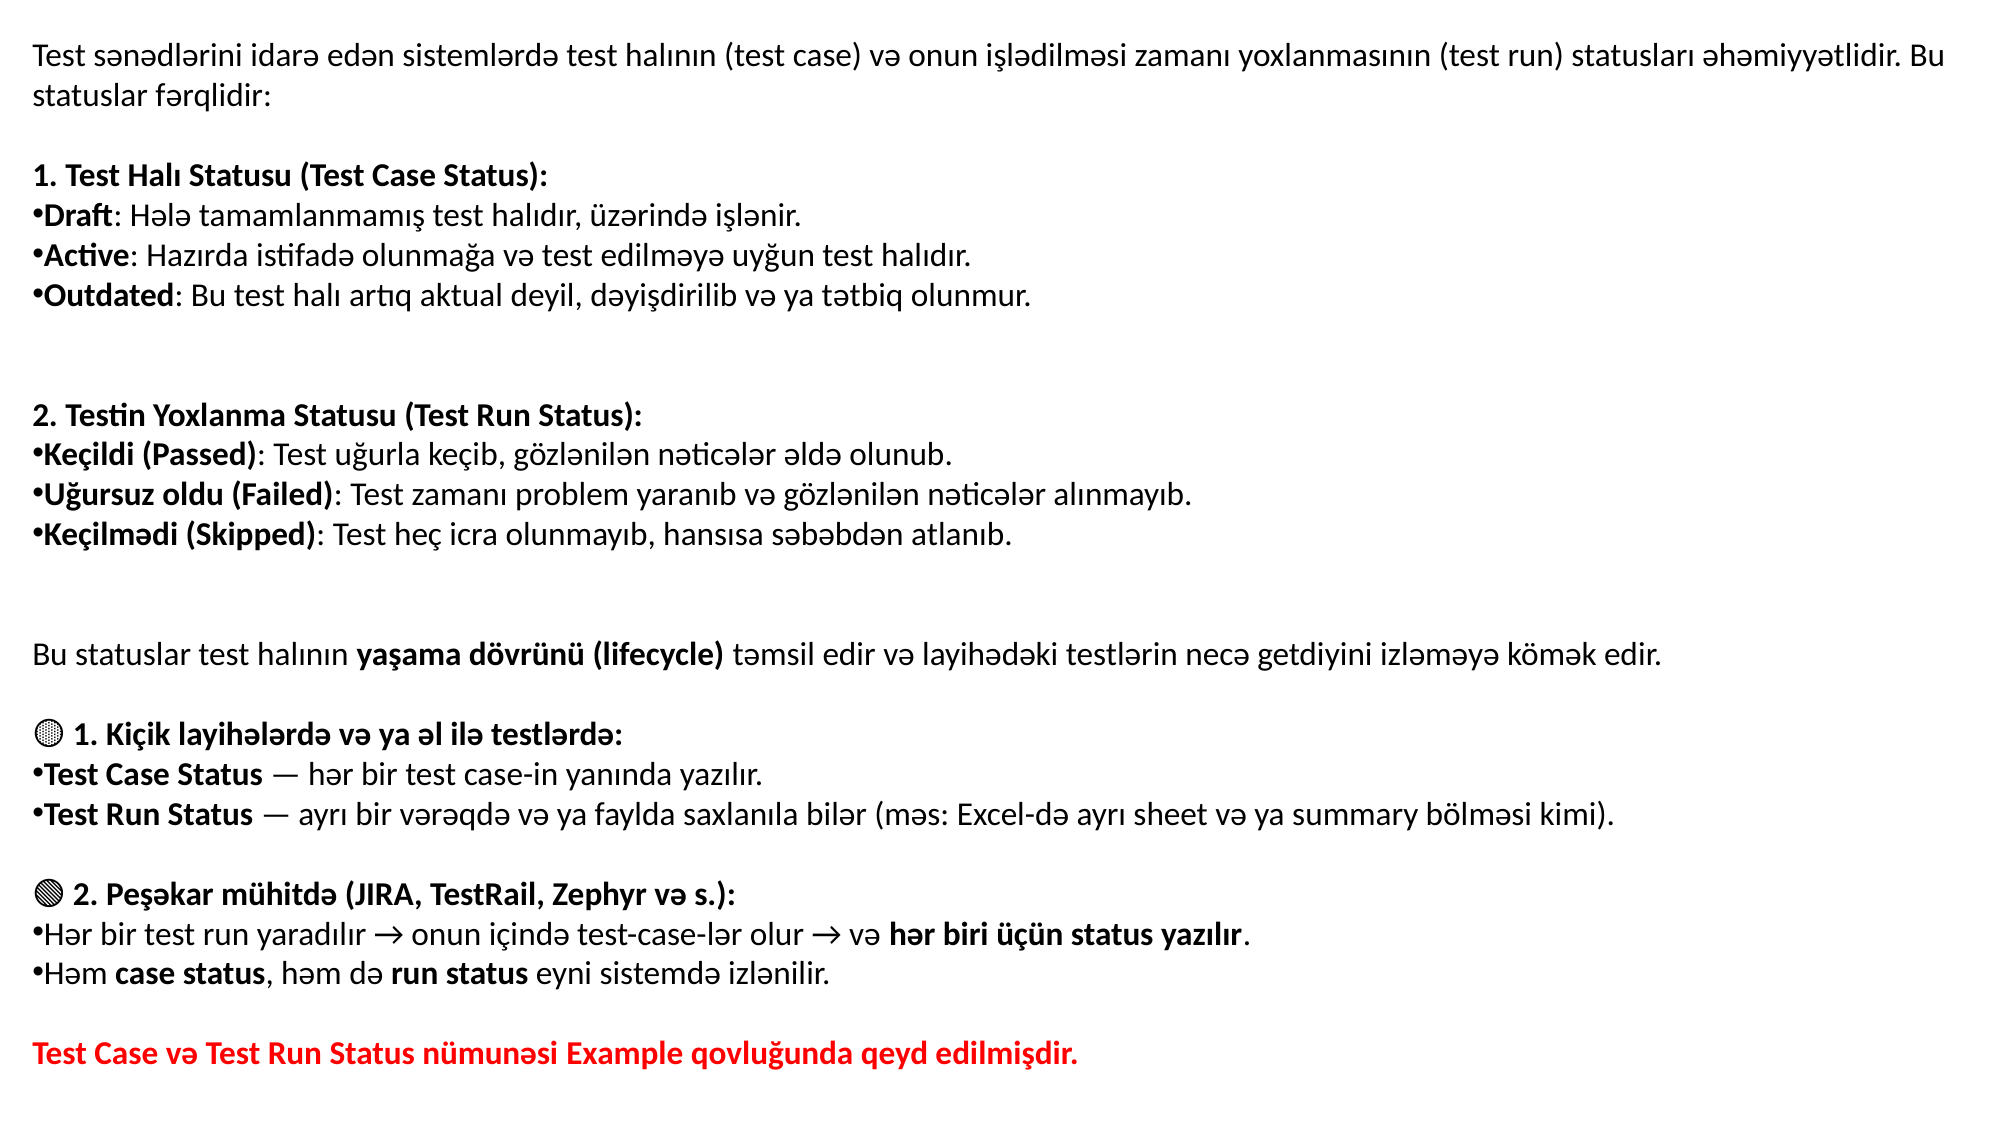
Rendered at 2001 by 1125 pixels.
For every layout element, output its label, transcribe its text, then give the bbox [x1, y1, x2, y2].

text_box Test sənədlərini idarə edən sistemlərdə test halının (test case) və onun işlədilməsi zamanı yoxlanmasının (test run) statusları əhəmiyyətlidir. Bu statuslar fərqlidir: 1. Test Halı Statusu (Test Case Status): Draft: Hələ tamamlanmamış test halıdır, üzərində işlənir. Active: Hazırda istifadə olunmağa və test edilməyə uyğun test halıdır. Outdated: Bu test halı artıq aktual deyil, dəyişdirilib və ya tətbiq olunmur. 2. Testin Yoxlanma Statusu (Test Run Status): Keçildi (Passed): Test uğurla keçib, gözlənilən nəticələr əldə olunub. Uğursuz oldu (Failed): Test zamanı problem yaranıb və gözlənilən nəticələr alınmayıb. Keçilmədi (Skipped): Test heç icra olunmayıb, hansısa səbəbdən atlanıb. Bu statuslar test halının yaşama dövrünü (lifecycle) təmsil edir və layihədəki testlərin necə getdiyini izləməyə kömək edir. 🟡 1. Kiçik layihələrdə və ya əl ilə testlərdə: Test Case Status — hər bir test case-in yanında yazılır. Test Run Status — ayrı bir vərəqdə və ya faylda saxlanıla bilər (məs: Excel-də ayrı sheet və ya summary bölməsi kimi). 🟢 2. Peşəkar mühitdə (JIRA, TestRail, Zephyr və s.): Hər bir test run yaradılır → onun içində test-case-lər olur → və hər biri üçün status yazılır. Həm case status, həm də run status eyni sistemdə izlənilir. Test Case və Test Run Status nümunəsi Example qovluğunda qeyd edilmişdir. [17, 25, 1984, 1079]
